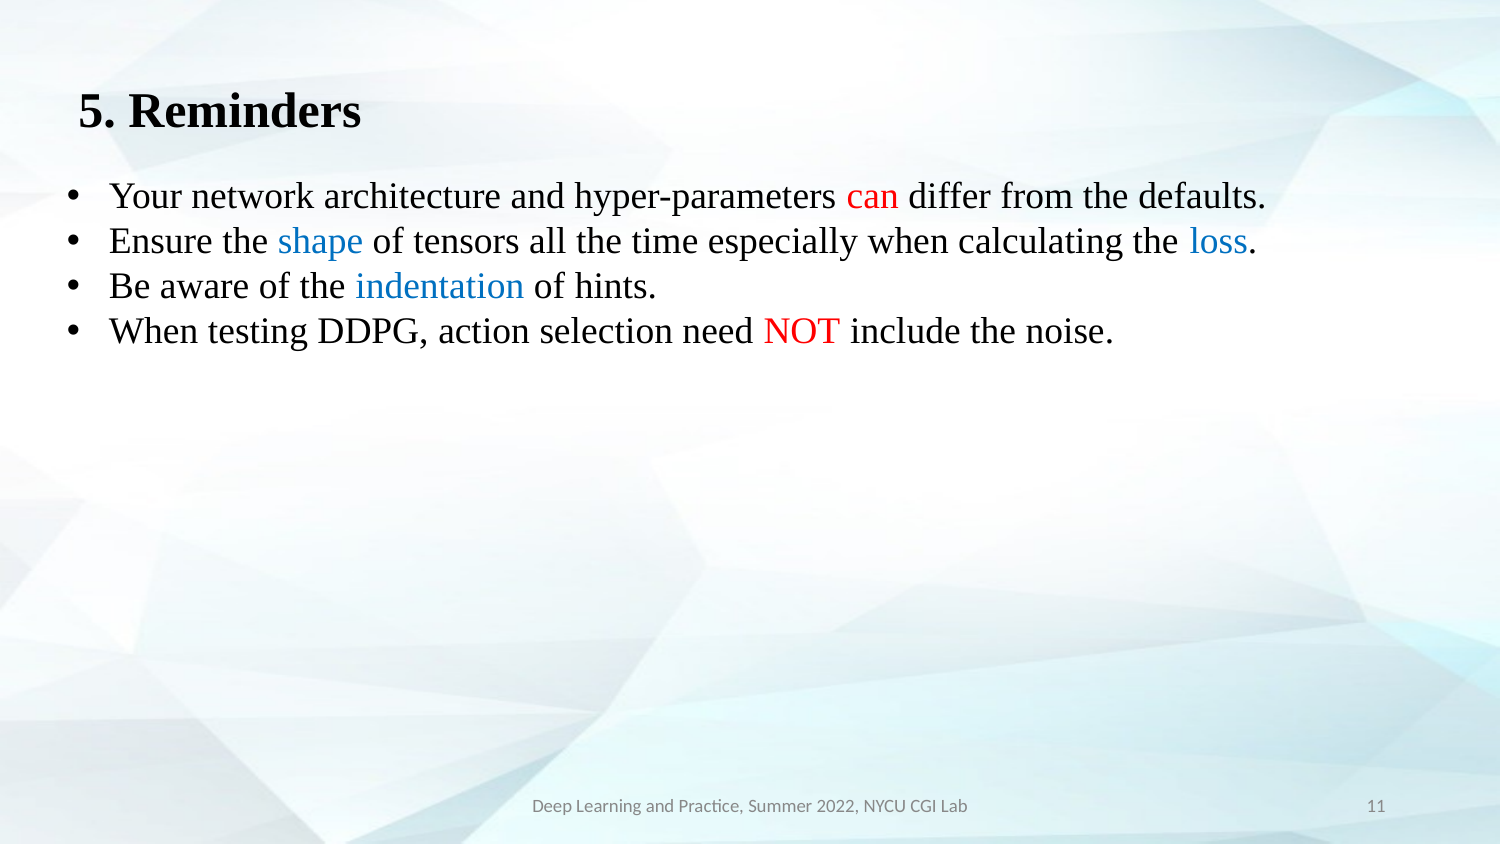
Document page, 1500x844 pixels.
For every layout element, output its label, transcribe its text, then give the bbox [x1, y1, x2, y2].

title 5. Reminders [67, 56, 1361, 167]
picture [0, 0, 1500, 844]
slide_number ‹#› [1059, 782, 1397, 827]
text_box Your network architecture and hyper-parameters can differ from the defaults. Ensure the shape of tensors all the time especially when calculating the loss. Be aware of the indentation of hints. When testing DDPG, action selection need NOT include the noise. [55, 165, 1350, 358]
footer Deep Learning and Practice, Summer 2022, NYCU CGI Lab [496, 782, 1004, 827]
